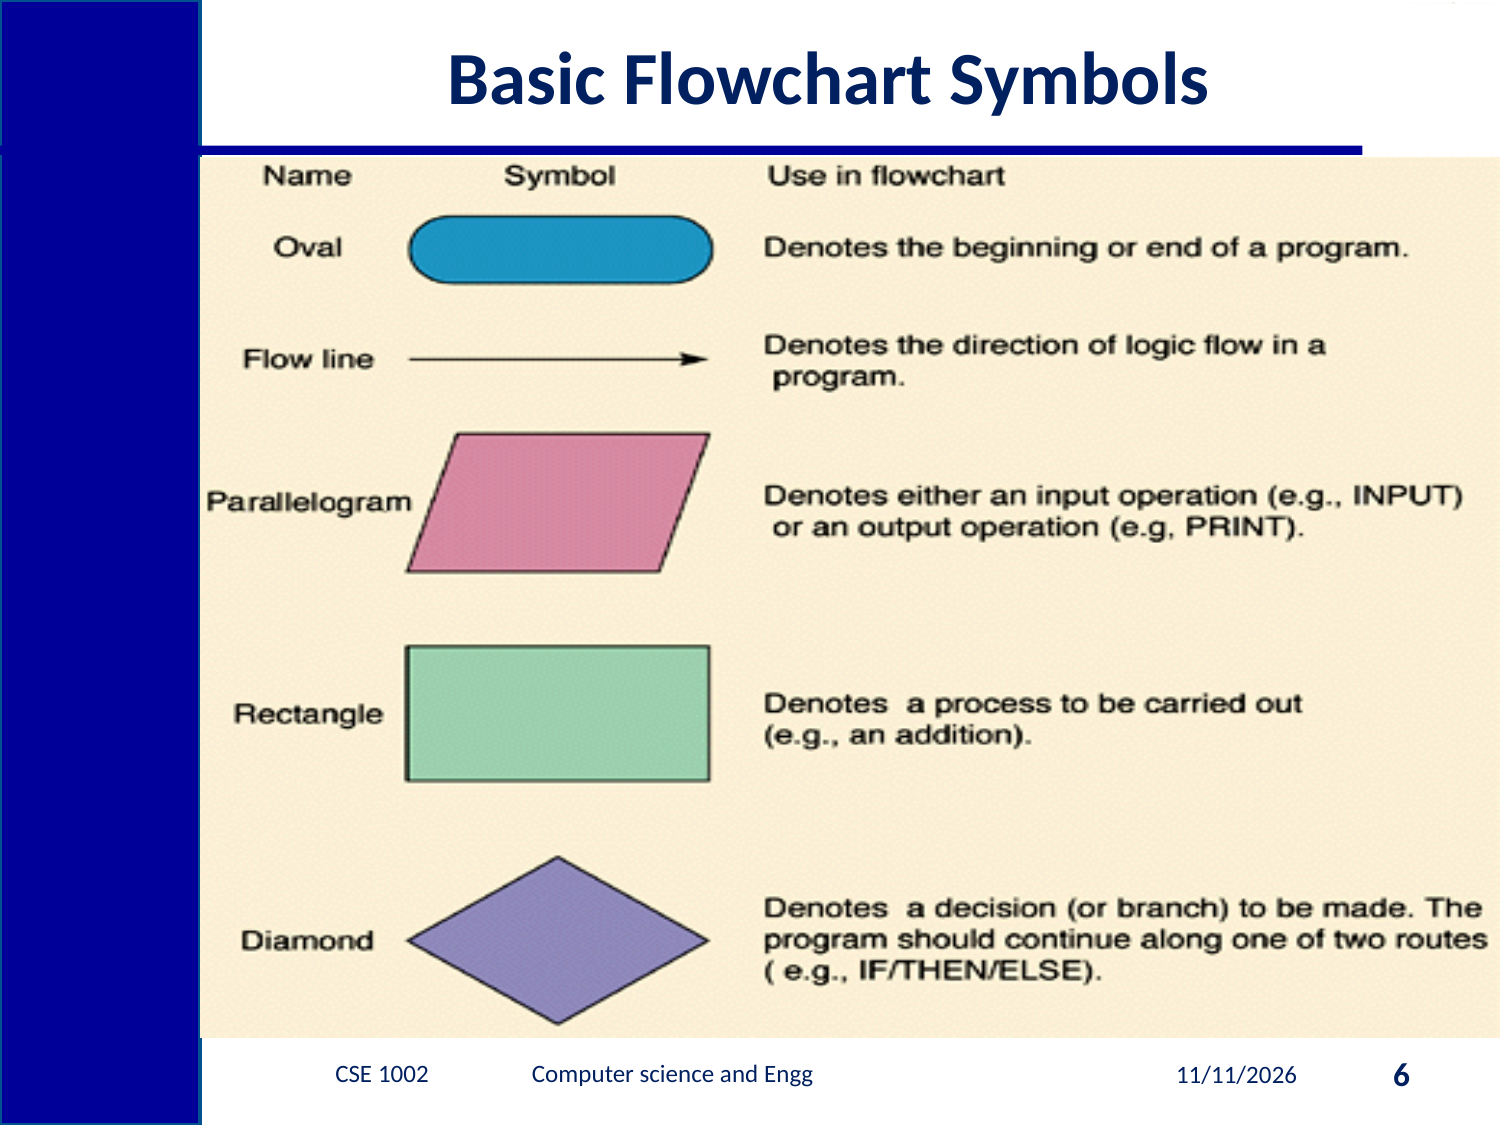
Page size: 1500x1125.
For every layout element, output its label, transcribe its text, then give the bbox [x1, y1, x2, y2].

picture [199, 157, 1500, 1038]
title Basic Flowchart Symbols [187, 3, 1471, 146]
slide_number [1050, 1046, 1313, 1104]
footer CSE 1002 Computer science and Engg [212, 1046, 938, 1103]
slide_number 6 [1313, 1046, 1425, 1103]
